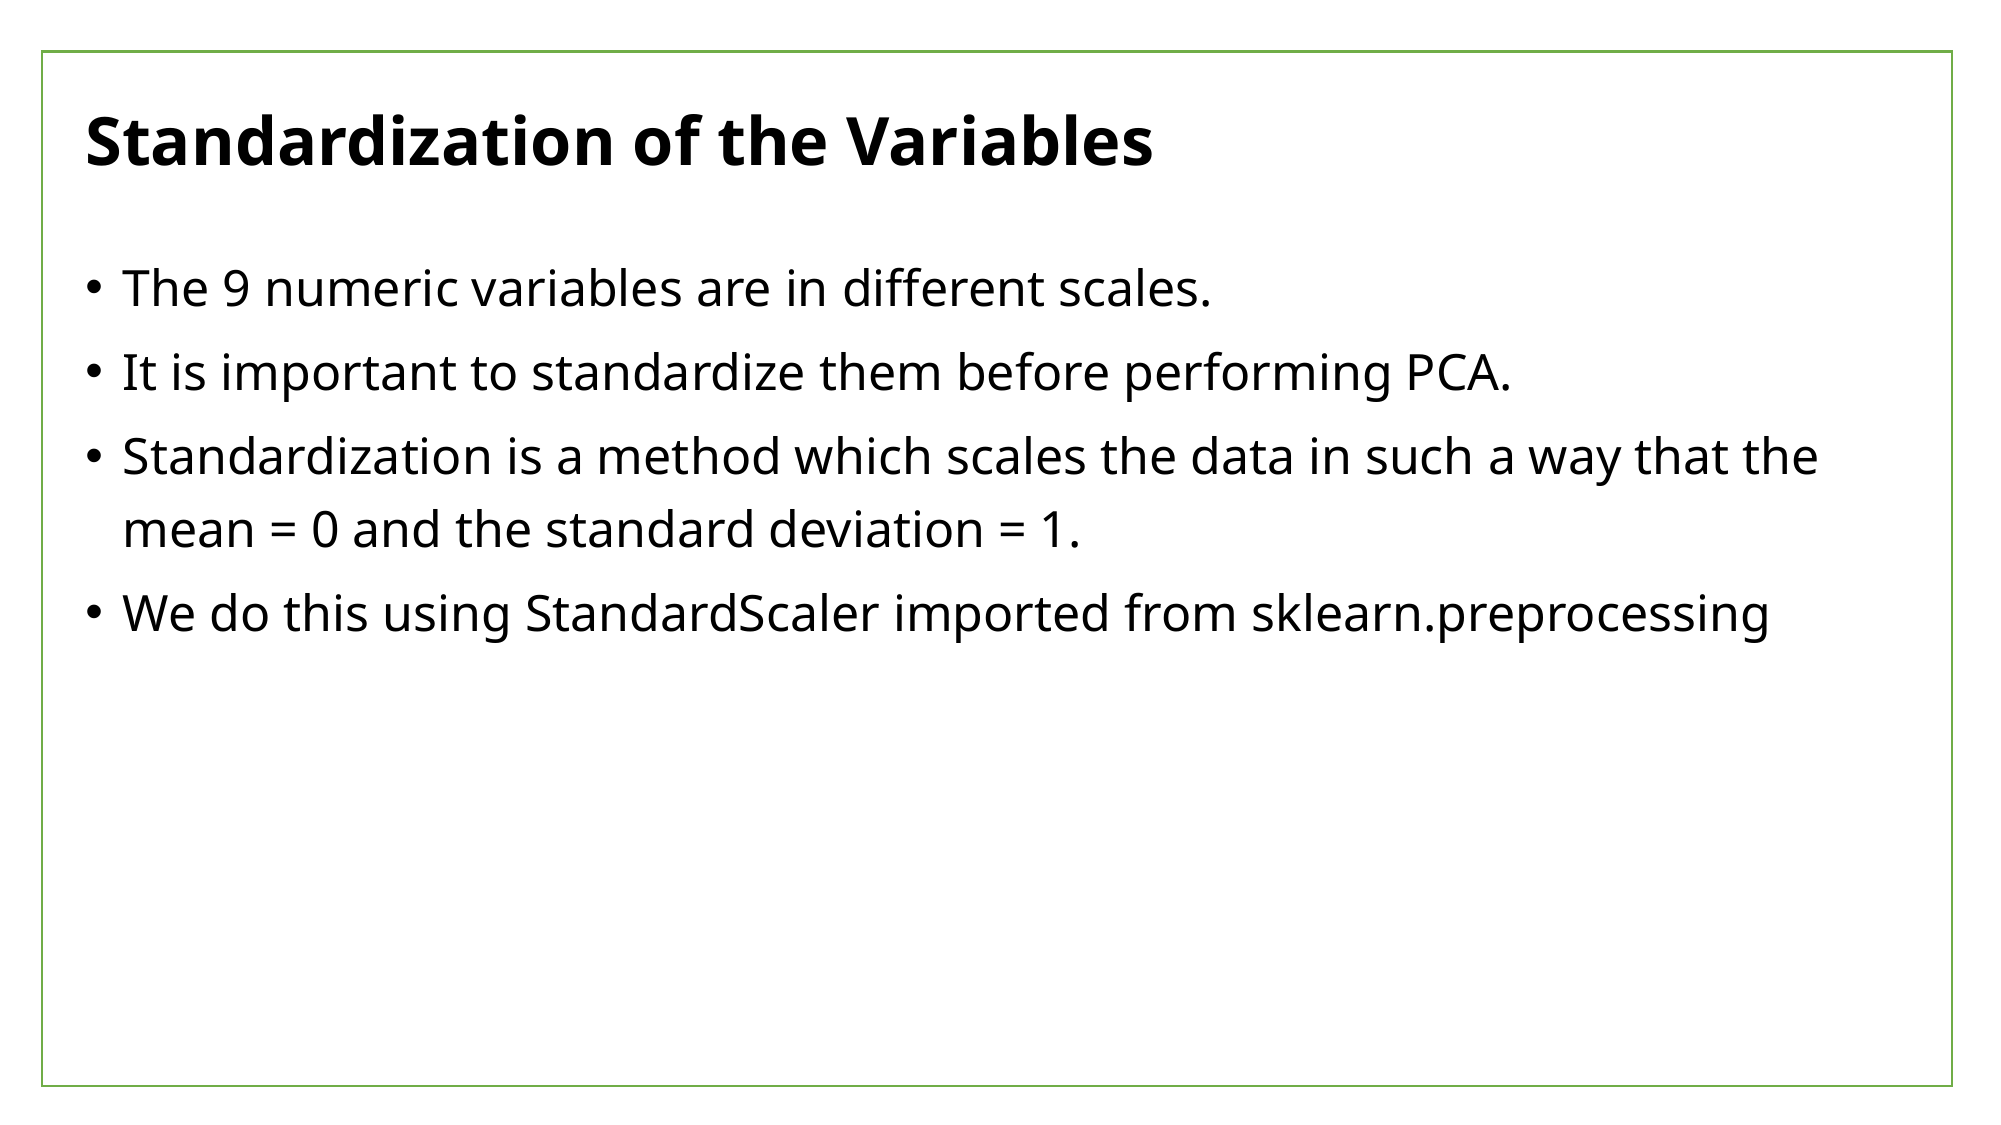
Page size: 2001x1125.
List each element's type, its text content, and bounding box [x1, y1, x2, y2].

title Standardization of the Variables [70, 82, 1928, 206]
list The 9 numeric variables are in different scales. It is important to standardize them before performing PCA. Standardization is a method which scales the data in such a way that the mean = 0 and the standard deviation = 1. We do this using StandardScaler imported from sklearn.preprocessing [70, 236, 1928, 977]
